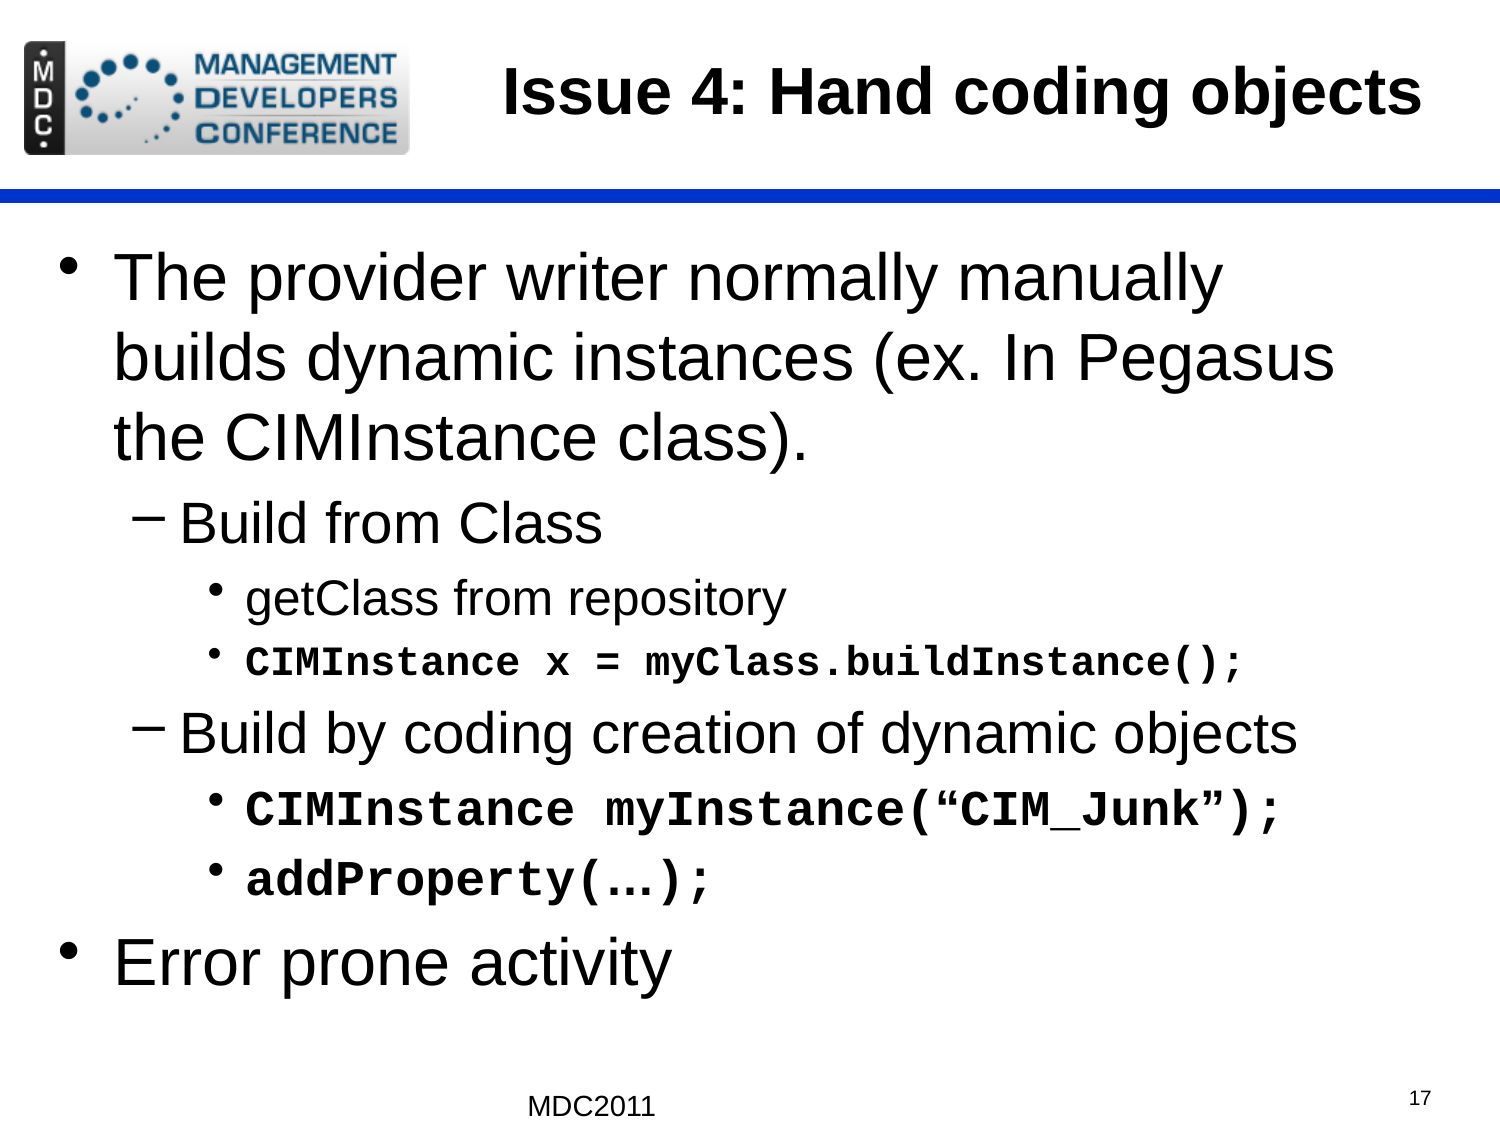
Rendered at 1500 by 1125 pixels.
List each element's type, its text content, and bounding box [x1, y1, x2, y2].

footer MDC2011 [512, 1082, 988, 1125]
title Issue 4: Hand coding objects [426, 0, 1500, 176]
picture [24, 41, 410, 155]
slide_number 17 [1241, 1086, 1432, 1109]
list The provider writer normally manually builds dynamic instances (ex. In Pegasus the CIMInstance class). Build from Class getClass from repository CIMInstance x = myClass.buildInstance(); Build by coding creation of dynamic objects CIMInstance myInstance(“CIM_Junk”); addProperty(…); Error prone activity [42, 226, 1433, 1082]
